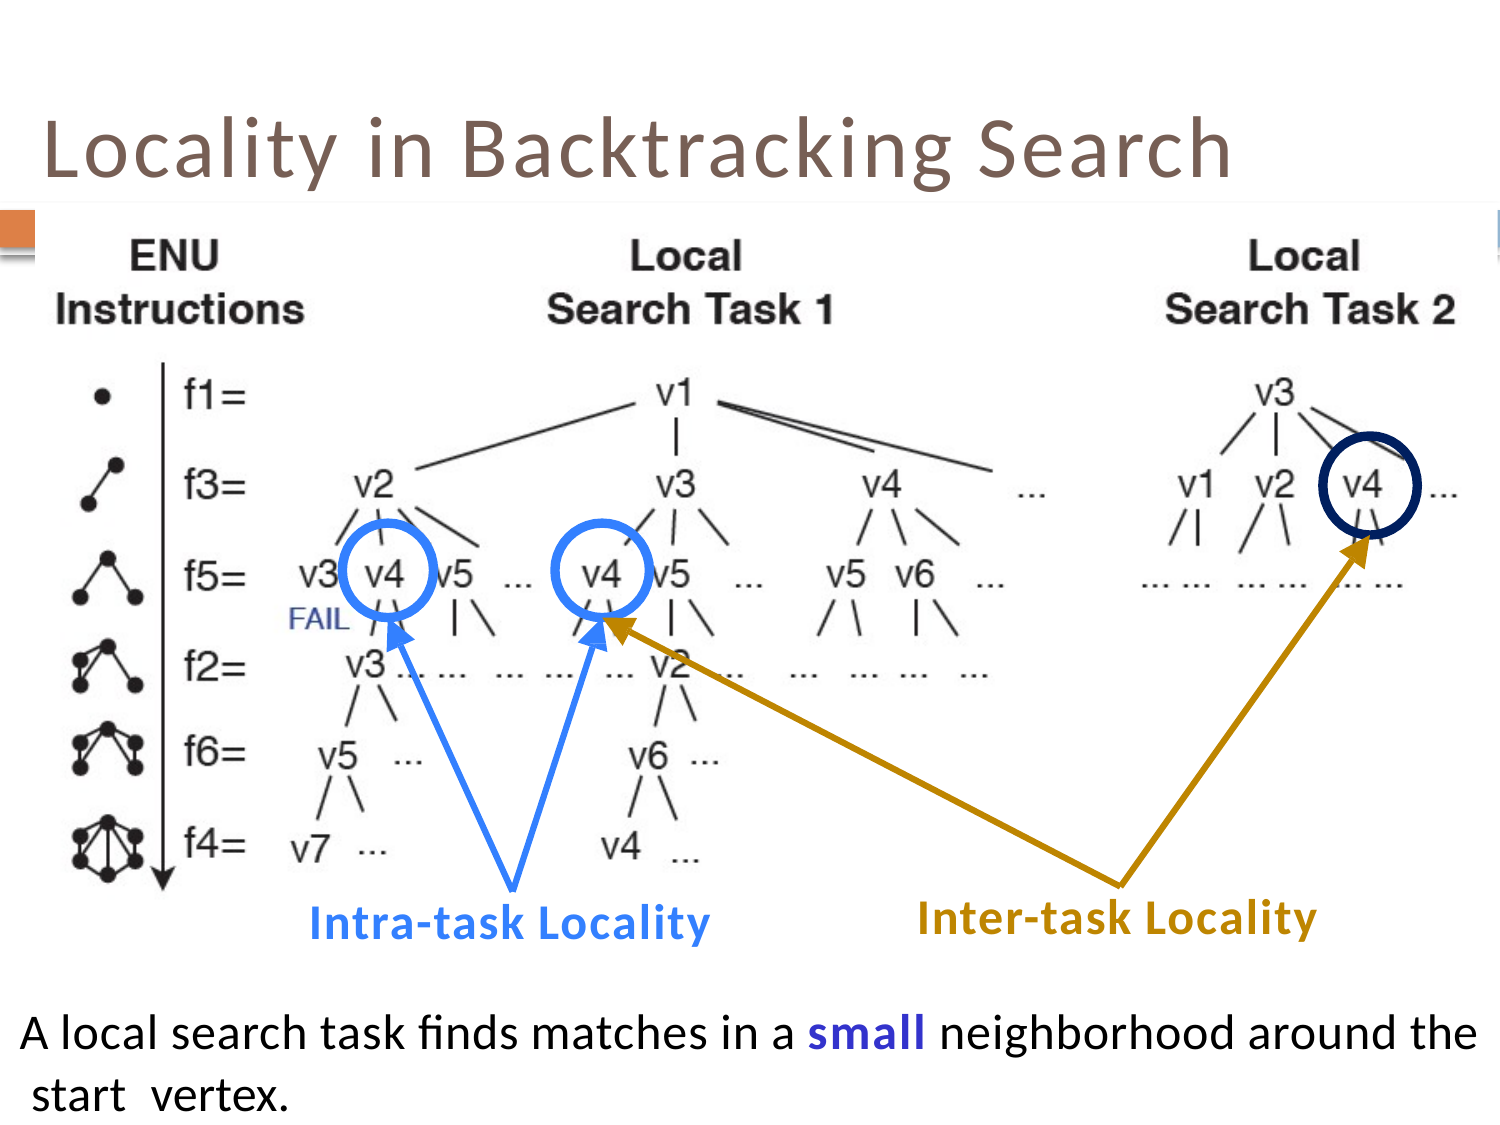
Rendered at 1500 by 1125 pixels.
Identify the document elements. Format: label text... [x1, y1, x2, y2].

text_box [1322, 435, 1418, 536]
text_box Intra-task Locality [306, 887, 719, 950]
text_box Inter-task Locality [914, 881, 1326, 944]
text_box [509, 617, 608, 893]
text_box [386, 617, 512, 893]
text_box [342, 523, 434, 618]
text_box [1117, 534, 1370, 889]
text_box A local search task finds matches in a small neighborhood around the start vertex. [17, 997, 1500, 1122]
text_box Locality in Backtracking Search [40, 87, 1259, 195]
text_box [35, 206, 1498, 918]
text_box [602, 617, 1120, 890]
text_box [554, 523, 650, 618]
